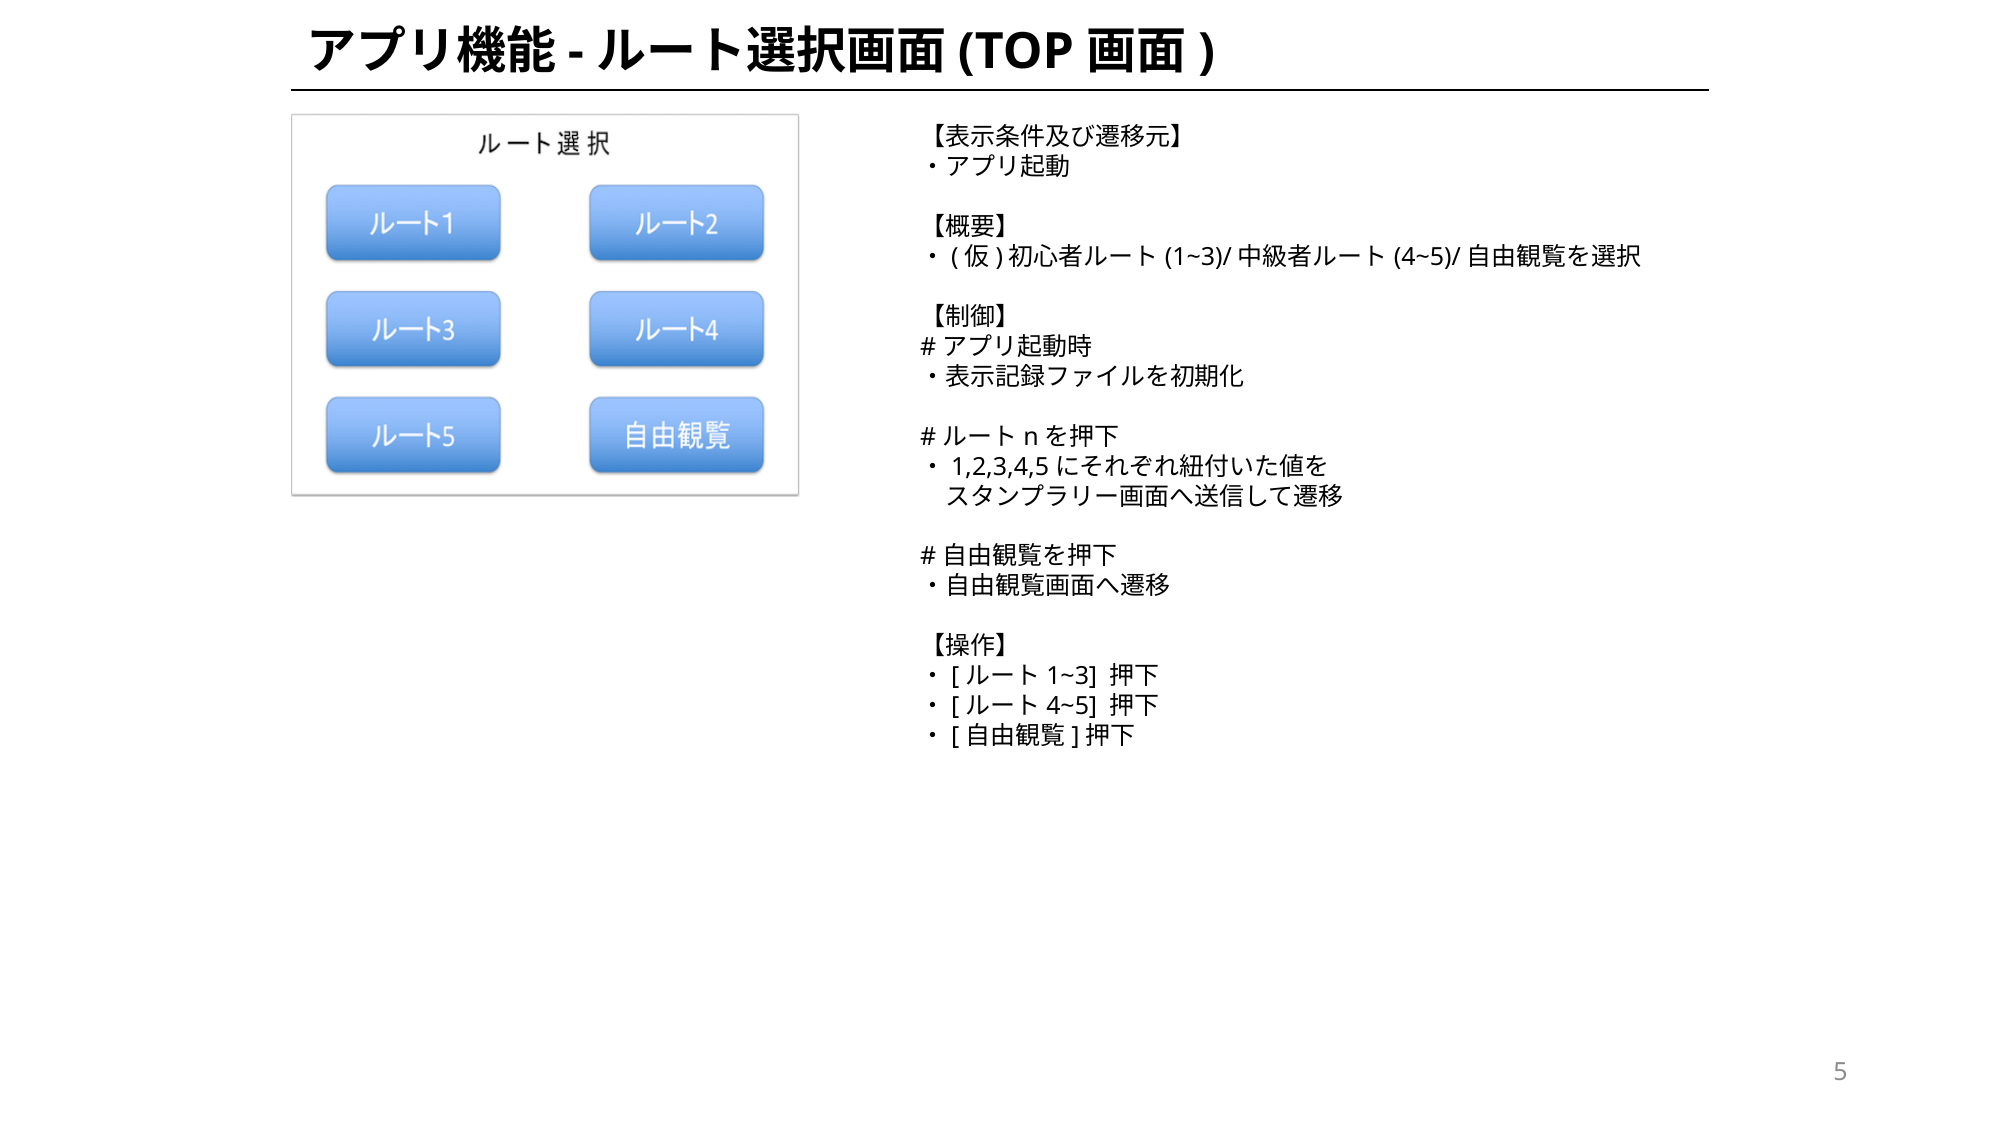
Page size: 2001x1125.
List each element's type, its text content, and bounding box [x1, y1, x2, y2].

text_box アプリ機能-ルート選択画面(TOP画面) [291, 6, 1709, 89]
picture [291, 113, 800, 497]
slide_number 5 [1412, 1042, 1863, 1103]
text_box 【表示条件及び遷移元】 ・アプリ起動 【概要】 ・(仮)初心者ルート(1~3)/中級者ルート(4~5)/自由観覧を選択 【制御】 #アプリ起動時 ・表示記録ファイルを初期化 #ルートnを押下 ・1,2,3,4,5にそれぞれ紐付いた値を スタンプラリー画面へ送信して遷移 #自由観覧を押下 ・自由観覧画面へ遷移 【操作】 ・[ルート1~3] 押下 ・[ルート4~5] 押下 ・[自由観覧]押下 [905, 113, 1709, 988]
